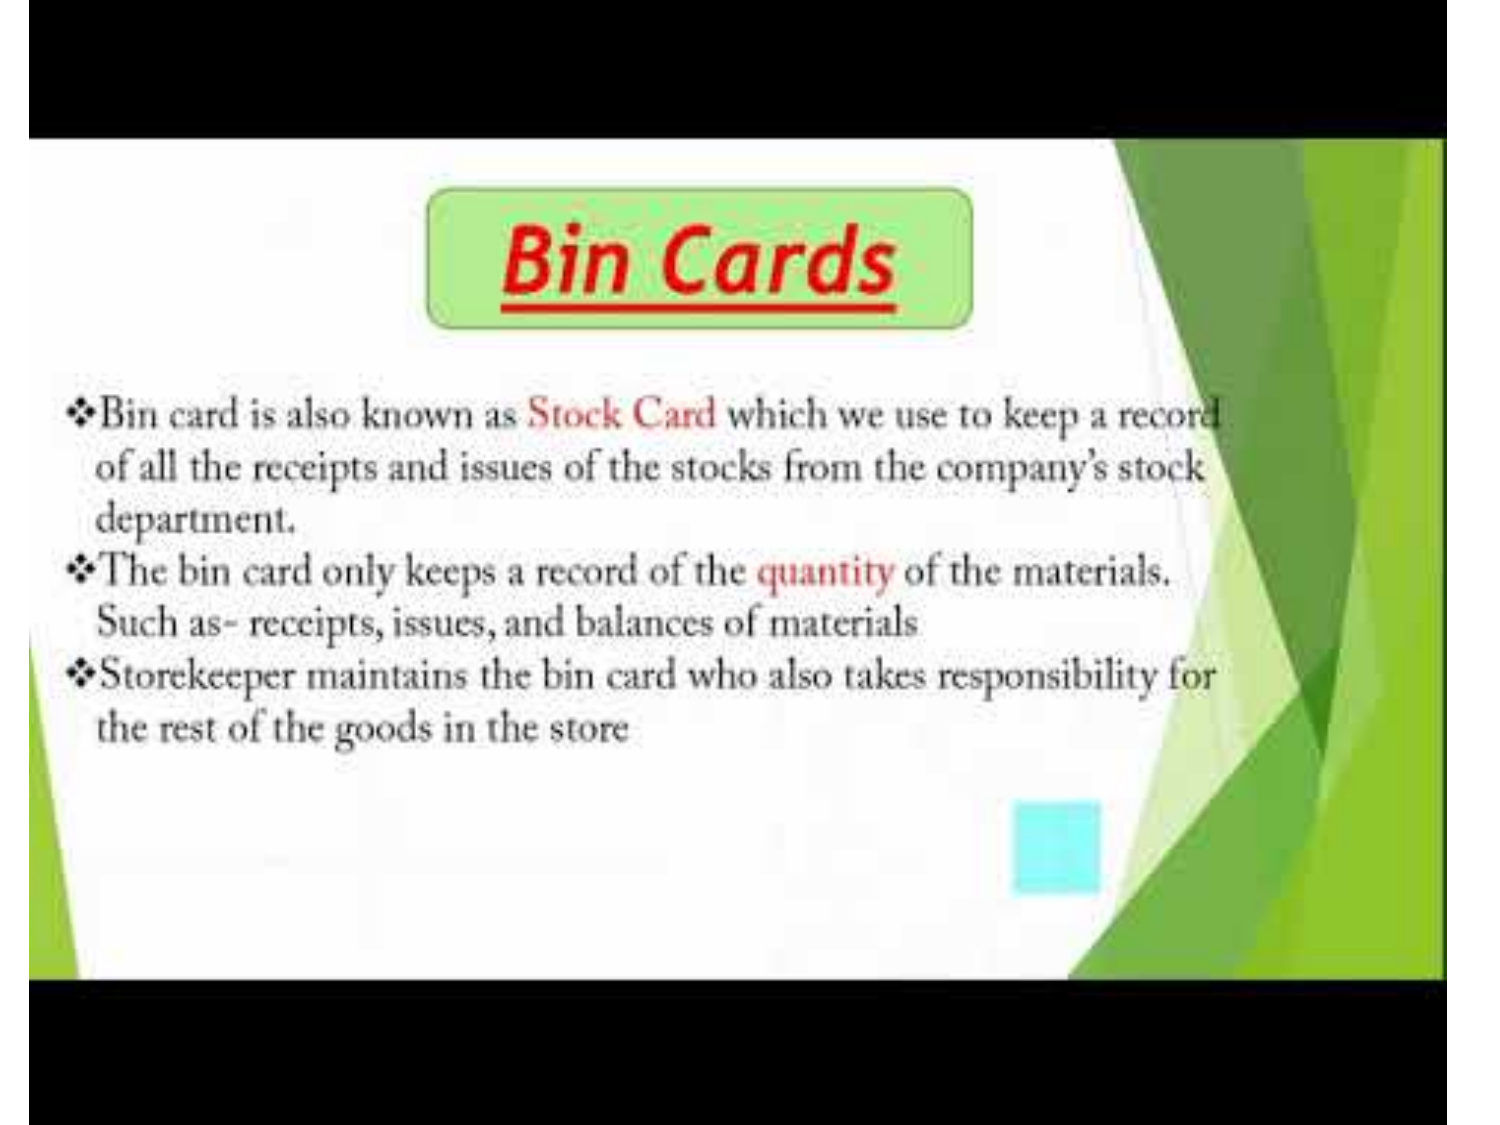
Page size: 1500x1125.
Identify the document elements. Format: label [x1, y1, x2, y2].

list [29, 0, 1448, 1125]
